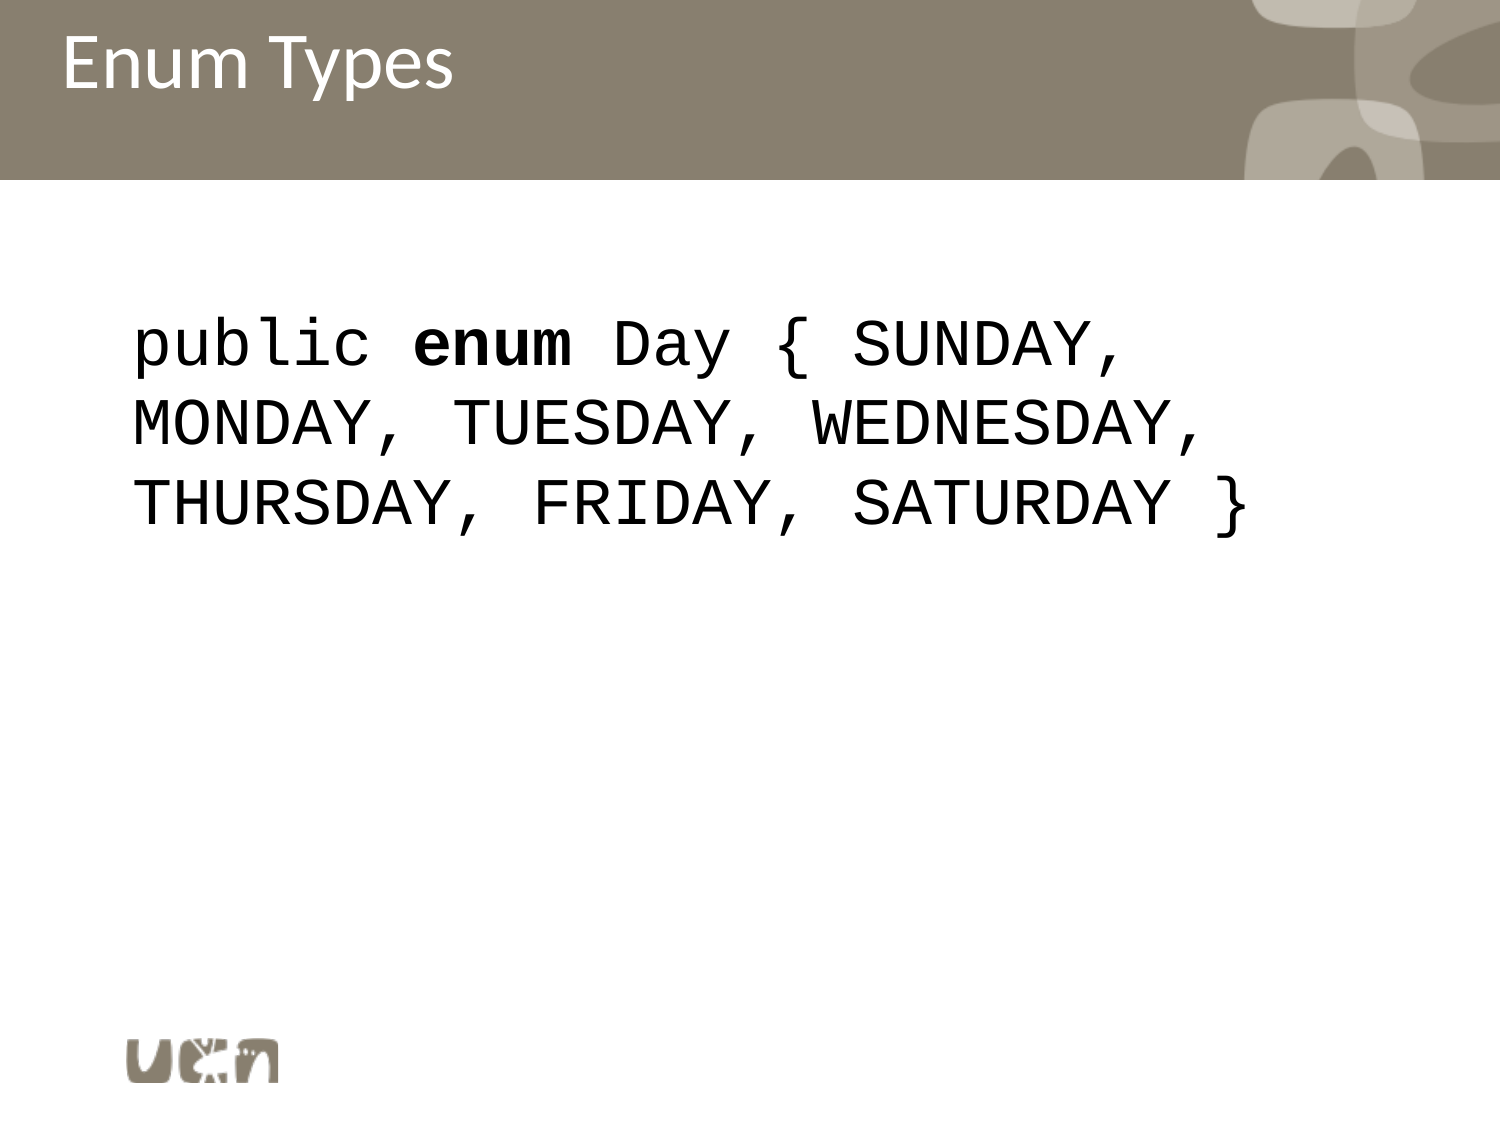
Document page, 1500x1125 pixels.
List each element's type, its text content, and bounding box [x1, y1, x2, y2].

list public enum Day { SUNDAY, MONDAY, TUESDAY, WEDNESDAY, THURSDAY, FRIDAY, SATURDAY } [117, 290, 1393, 875]
title Enum Types [46, 0, 1322, 113]
